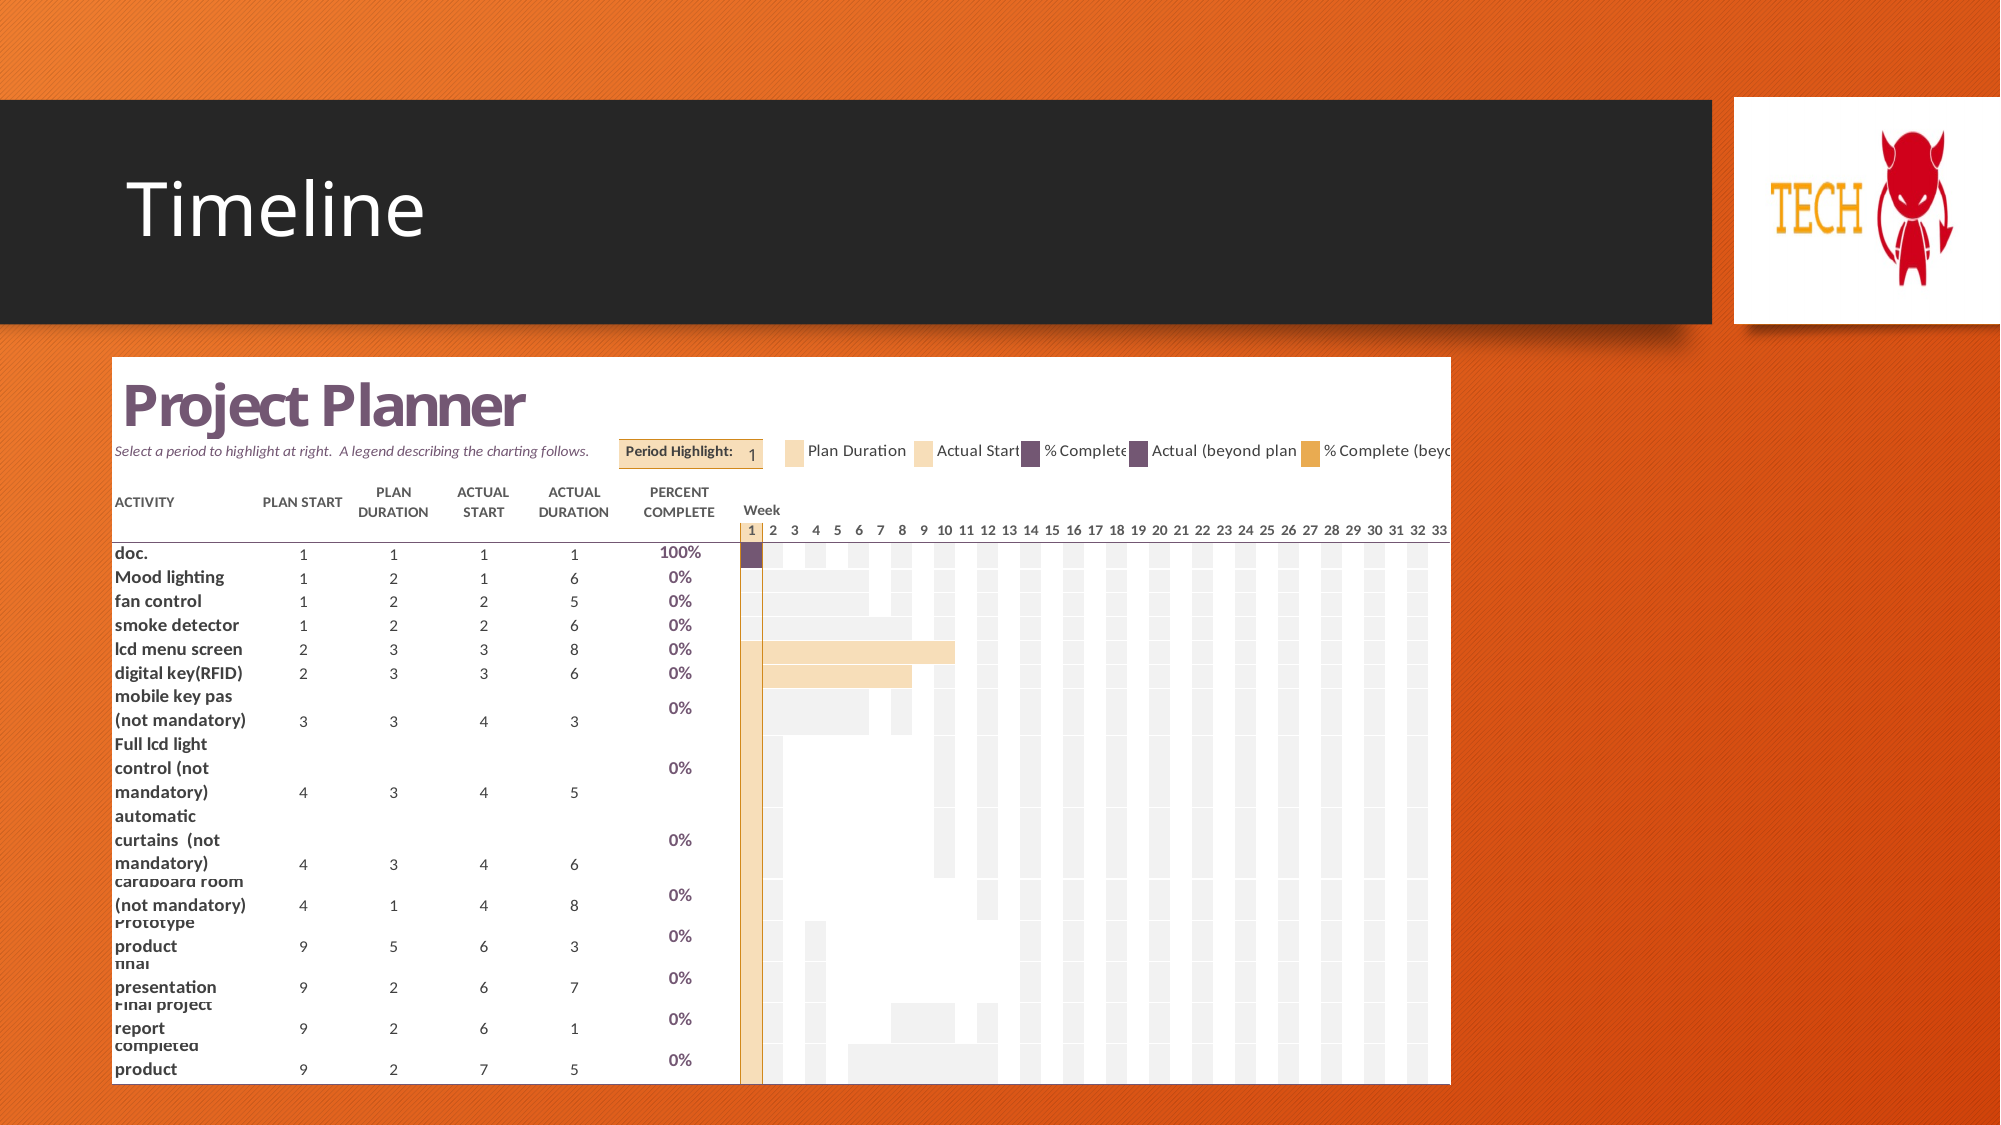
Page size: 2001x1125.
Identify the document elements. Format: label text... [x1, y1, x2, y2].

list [111, 356, 1451, 1086]
title Timeline [111, 123, 1689, 301]
picture [1734, 97, 2000, 347]
picture [0, 325, 1713, 376]
